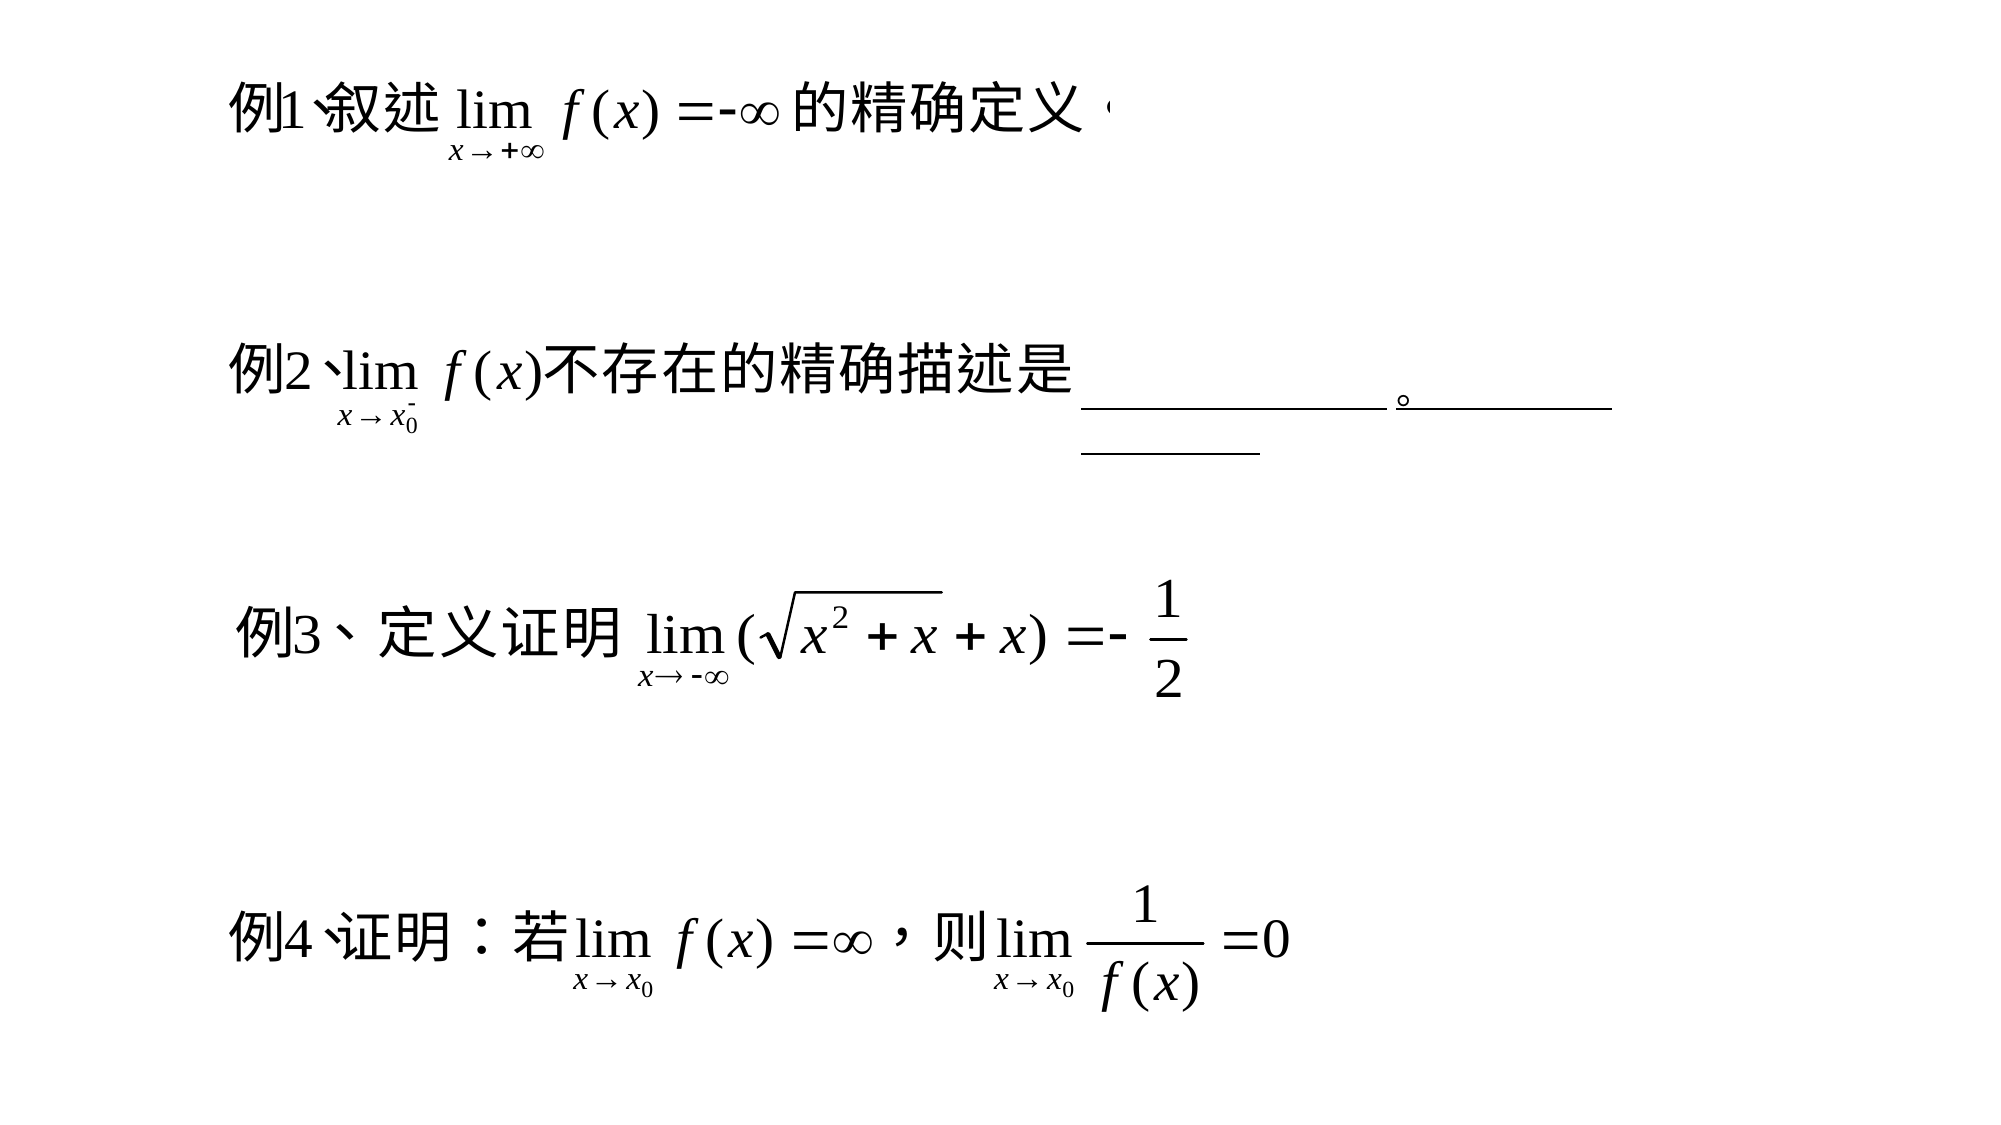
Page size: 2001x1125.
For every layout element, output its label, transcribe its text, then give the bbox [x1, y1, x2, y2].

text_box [221, 334, 1067, 446]
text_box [221, 72, 1110, 175]
text_box 。 [1066, 359, 1634, 465]
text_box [228, 563, 1198, 710]
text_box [221, 869, 1301, 1023]
